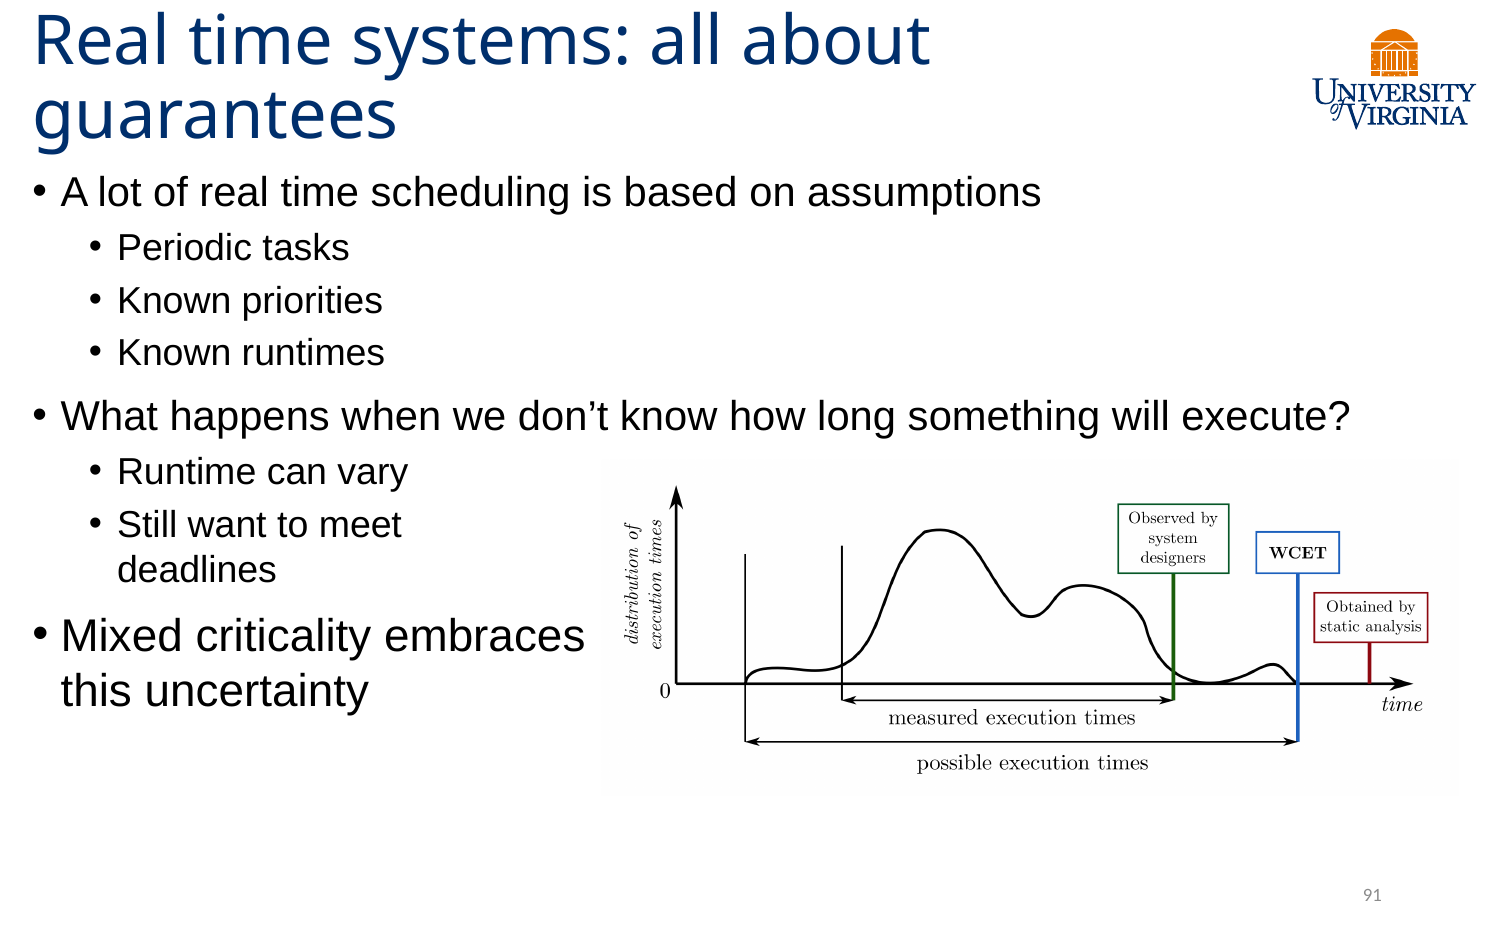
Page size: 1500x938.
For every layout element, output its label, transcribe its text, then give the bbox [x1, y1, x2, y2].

slide_number 91 [1059, 868, 1397, 919]
title Real time systems: all about guarantees [17, 14, 1297, 145]
picture [601, 459, 1459, 796]
list A lot of real time scheduling is based on assumptions Periodic tasks Known priorities Known runtimes What happens when we don’t know how long something will execute? Runtime can vary Still want to meet deadlines Mixed criticality embraces this uncertainty [17, 157, 1483, 845]
